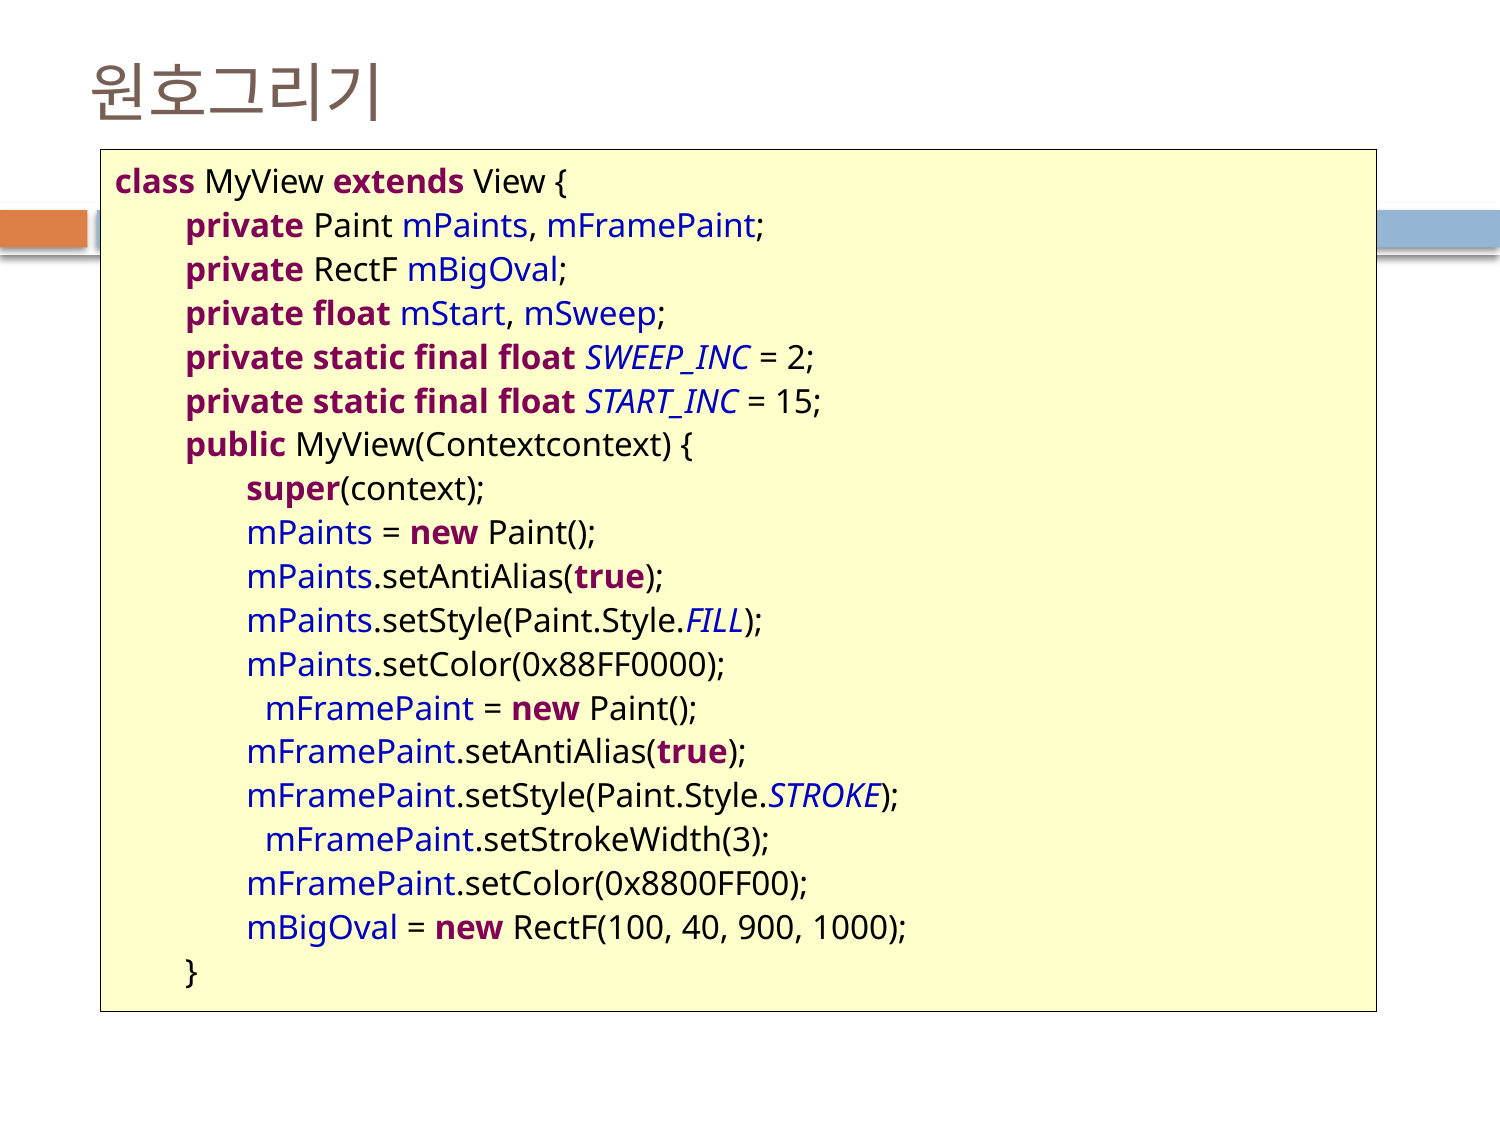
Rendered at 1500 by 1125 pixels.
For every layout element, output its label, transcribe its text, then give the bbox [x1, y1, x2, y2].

title 원호그리기 [75, 45, 1300, 138]
text_box class MyView extends View { private Paint mPaints, mFramePaint; private RectF mBigOval; private float mStart, mSweep; private static final float SWEEP_INC = 2; private static final float START_INC = 15; public MyView(Contextcontext) { super(context); mPaints = new Paint(); mPaints.setAntiAlias(true); mPaints.setStyle(Paint.Style.FILL); mPaints.setColor(0x88FF0000); mFramePaint = new Paint(); mFramePaint.setAntiAlias(true); mFramePaint.setStyle(Paint.Style.STROKE); mFramePaint.setStrokeWidth(3); mFramePaint.setColor(0x8800FF00); mBigOval = new RectF(100, 40, 900, 1000); } [100, 148, 1377, 1012]
